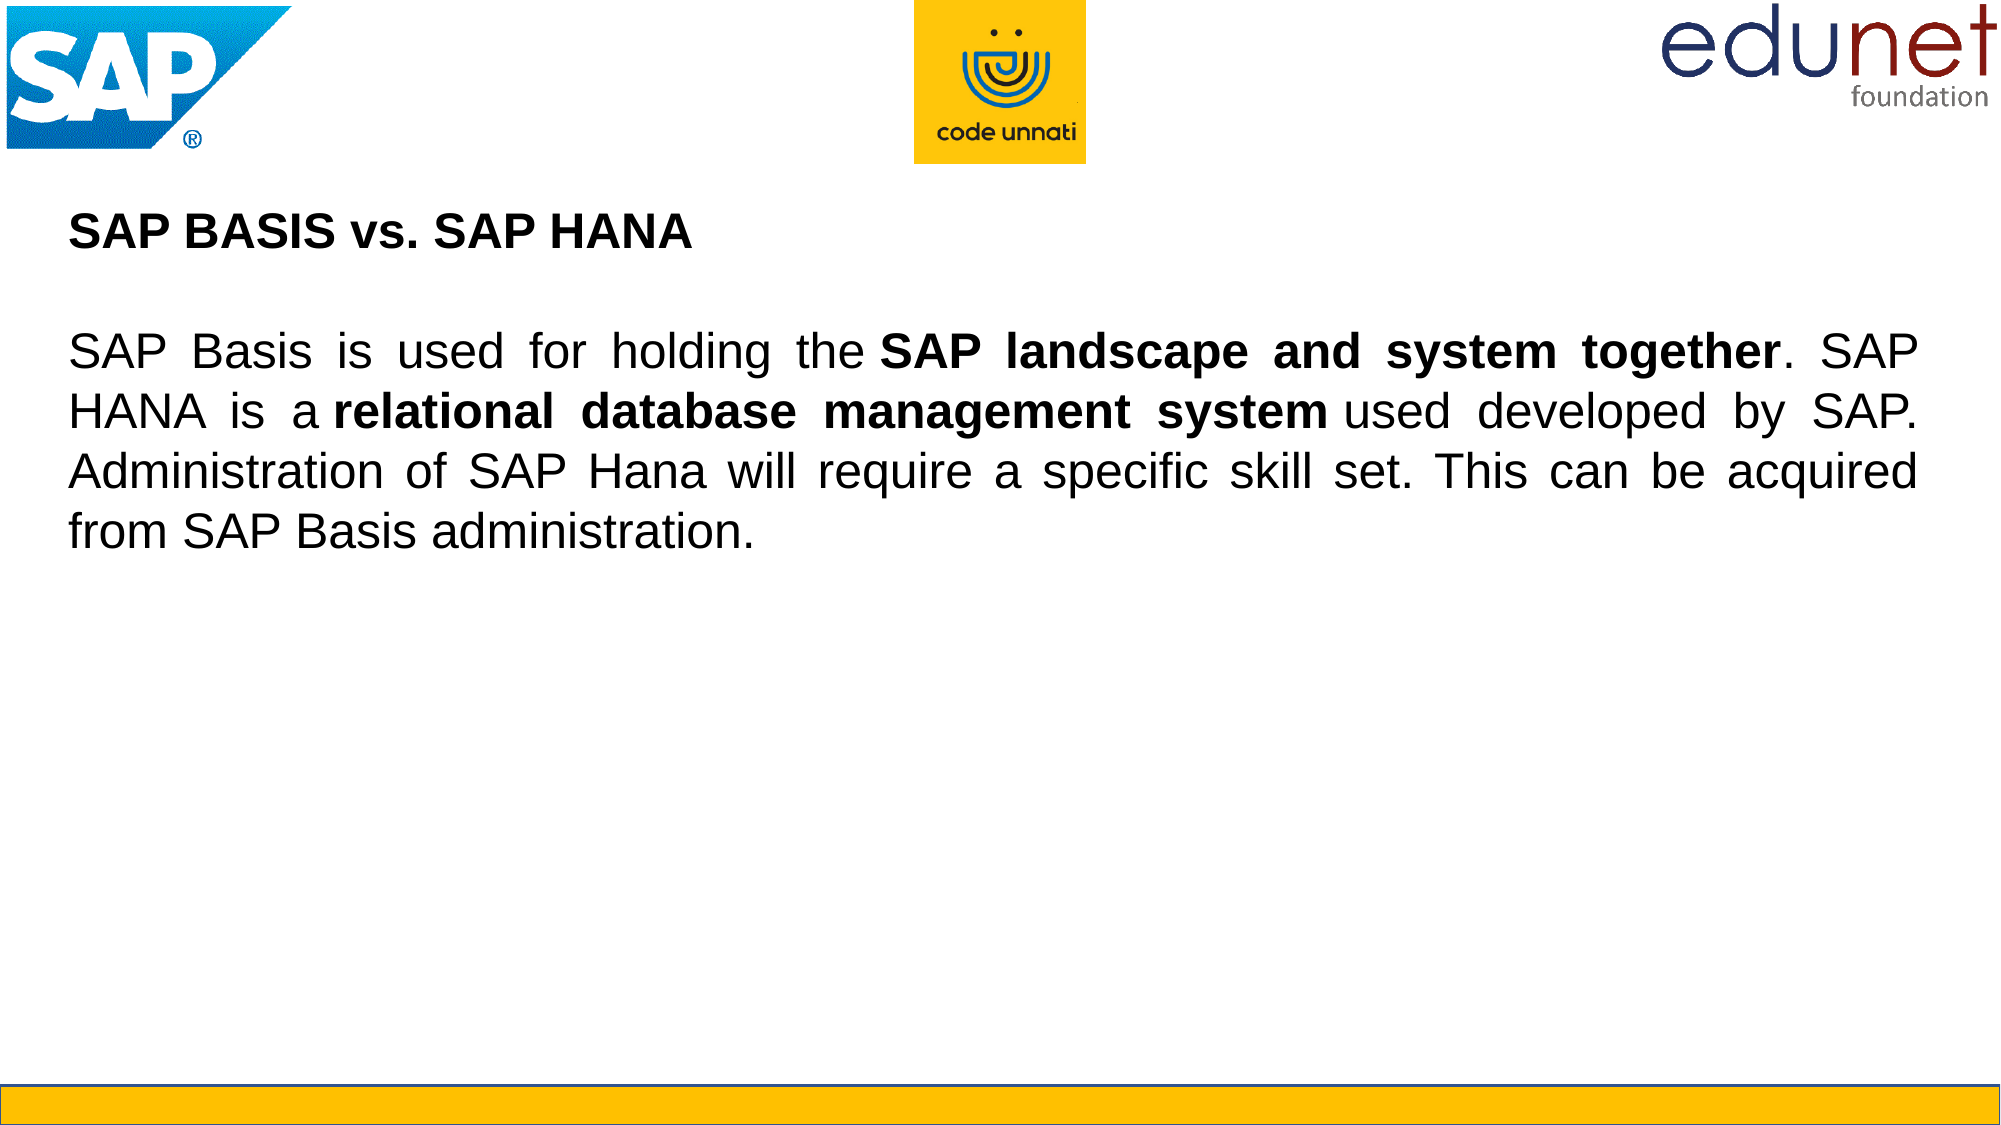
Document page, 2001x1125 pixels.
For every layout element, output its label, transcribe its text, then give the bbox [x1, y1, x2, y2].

picture [0, 0, 339, 157]
picture [914, 0, 1086, 164]
text_box SAP BASIS vs. SAP HANA SAP Basis is used for holding the SAP landscape and system together. SAP HANA is a relational database management system used developed by SAP. Administration of SAP Hana will require a specific skill set. This can be acquired from SAP Basis administration. [53, 191, 1934, 566]
picture [1654, 0, 2000, 113]
